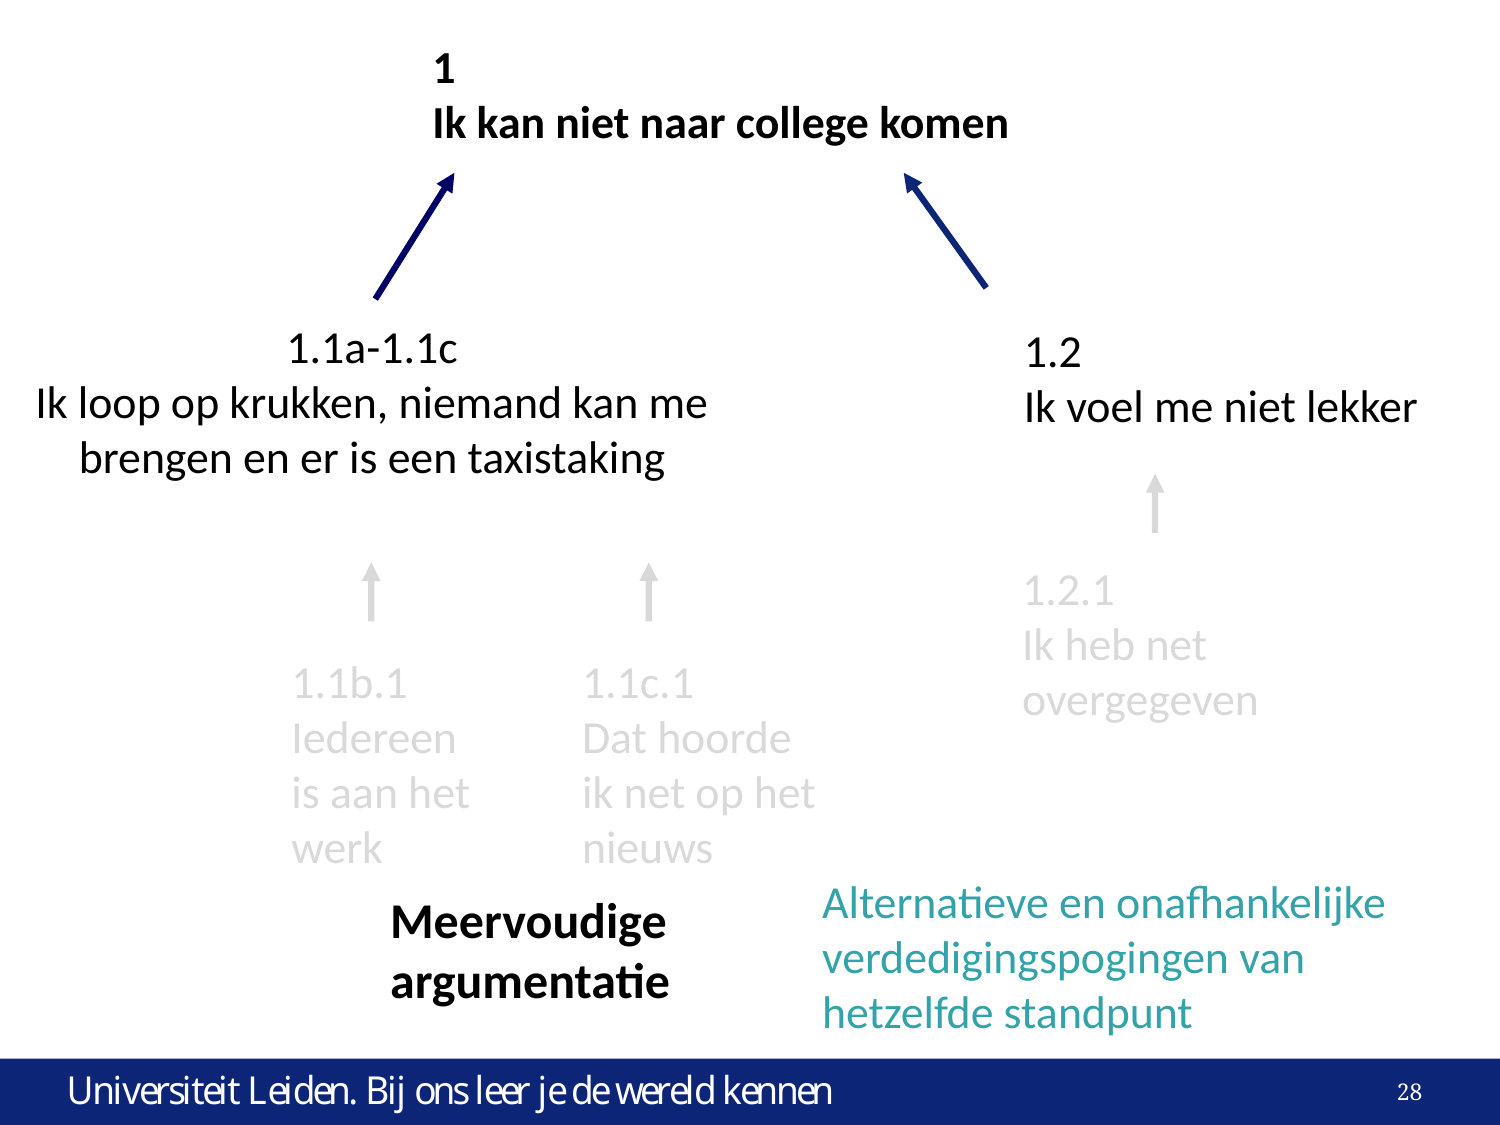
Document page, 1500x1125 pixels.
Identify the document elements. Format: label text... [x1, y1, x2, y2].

text_box 1.2.1 Ik heb net overgegeven [1007, 551, 1445, 732]
text_box 1.1b.1 Iedereen is aan het werk [276, 645, 502, 880]
text_box 1.1a-1.1c Ik loop op krukken, niemand kan me brengen en er is een taxistaking [17, 309, 727, 490]
text_box [903, 172, 987, 288]
text_box [642, 562, 656, 622]
text_box 1.1c.1 Dat hoorde ik net op het nieuws [567, 645, 839, 880]
text_box 1 Ik kan niet naar college komen [417, 30, 1025, 156]
text_box [365, 562, 378, 622]
text_box [1148, 473, 1162, 533]
text_box Meervoudige argumentatie [375, 881, 807, 1017]
text_box 1.2 Ik voel me niet lekker [1008, 314, 1434, 440]
text_box [375, 172, 455, 300]
text_box Alternatieve en onafhankelijke verdedigingspogingen van hetzelfde standpunt [807, 865, 1481, 1045]
